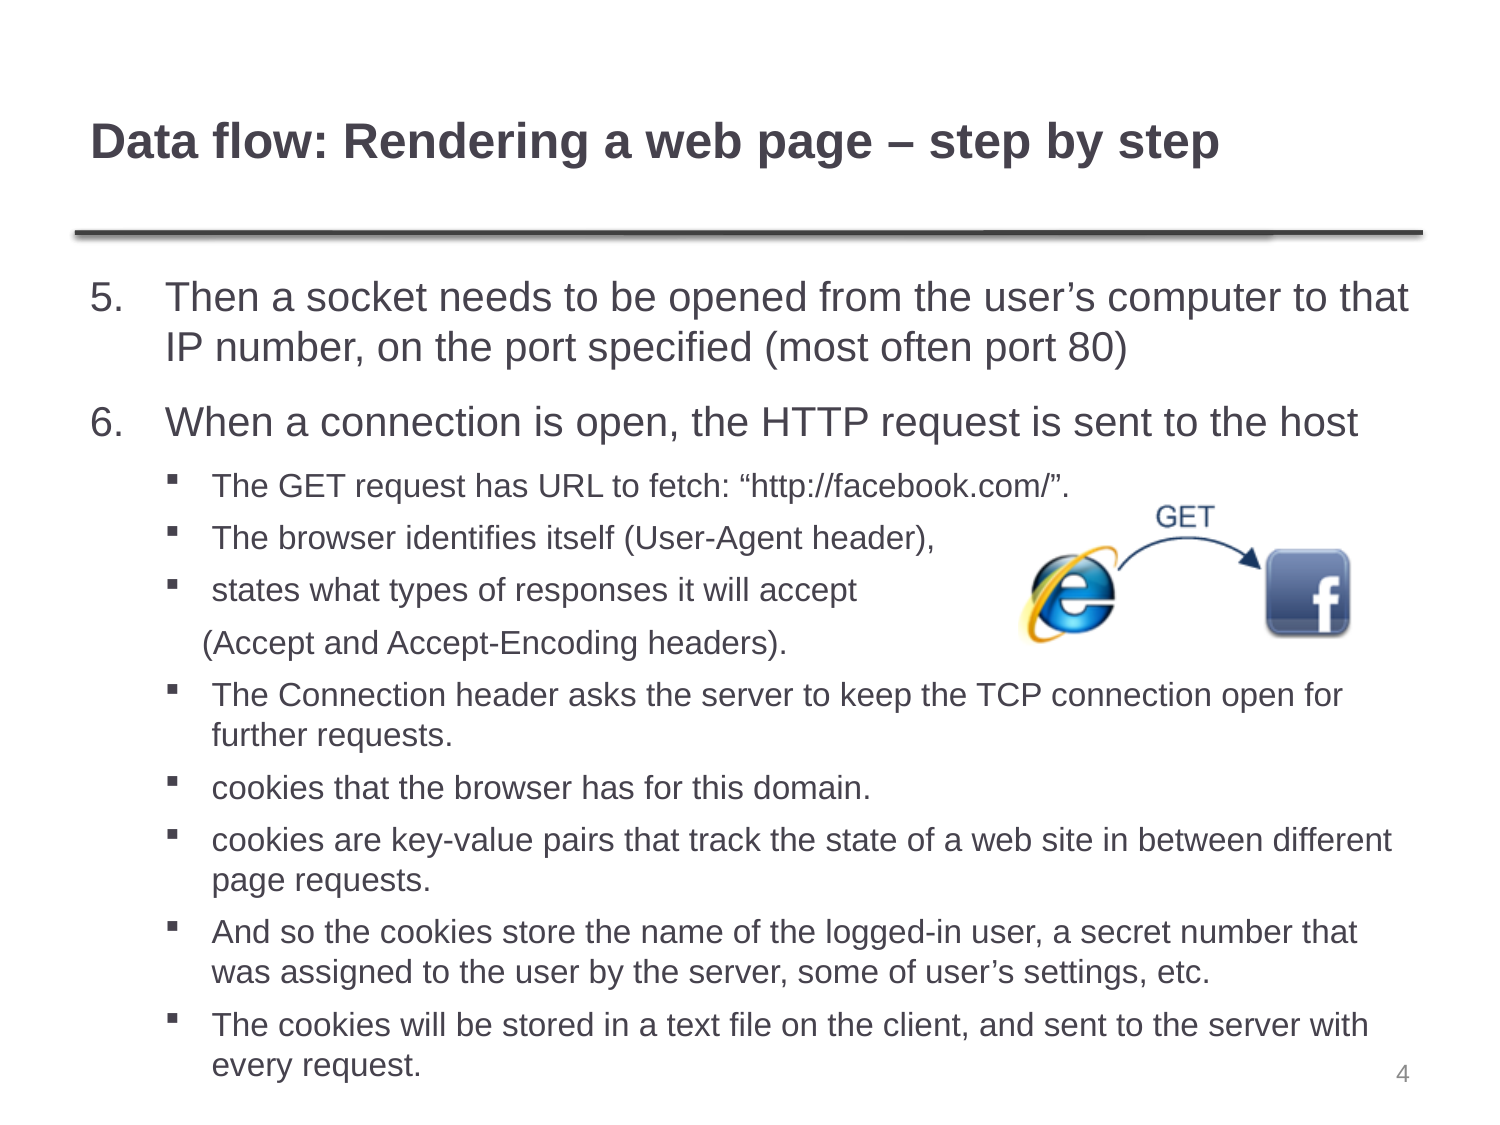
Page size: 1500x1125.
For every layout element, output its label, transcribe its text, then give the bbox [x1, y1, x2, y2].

title Data flow: Rendering a web page – step by step [74, 44, 1272, 233]
slide_number [75, 1042, 425, 1103]
slide_number 4 [1074, 1042, 1425, 1103]
picture [1017, 497, 1356, 647]
list Then a socket needs to be opened from the user’s computer to that IP number, on the port specified (most often port 80) When a connection is open, the HTTP request is sent to the host The GET request has URL to fetch: “http://facebook.com/”. The browser identifies itself (User-Agent header), states what types of responses it will accept (Accept and Accept-Encoding headers). The Connection header asks the server to keep the TCP connection open for further requests. cookies that the browser has for this domain. cookies are key-value pairs that track the state of a web site in between different page requests. And so the cookies store the name of the logged-in user, a secret number that was assigned to the user by the server, some of user’s settings, etc. The cookies will be stored in a text file on the client, and sent to the server with every request. [75, 262, 1425, 1125]
